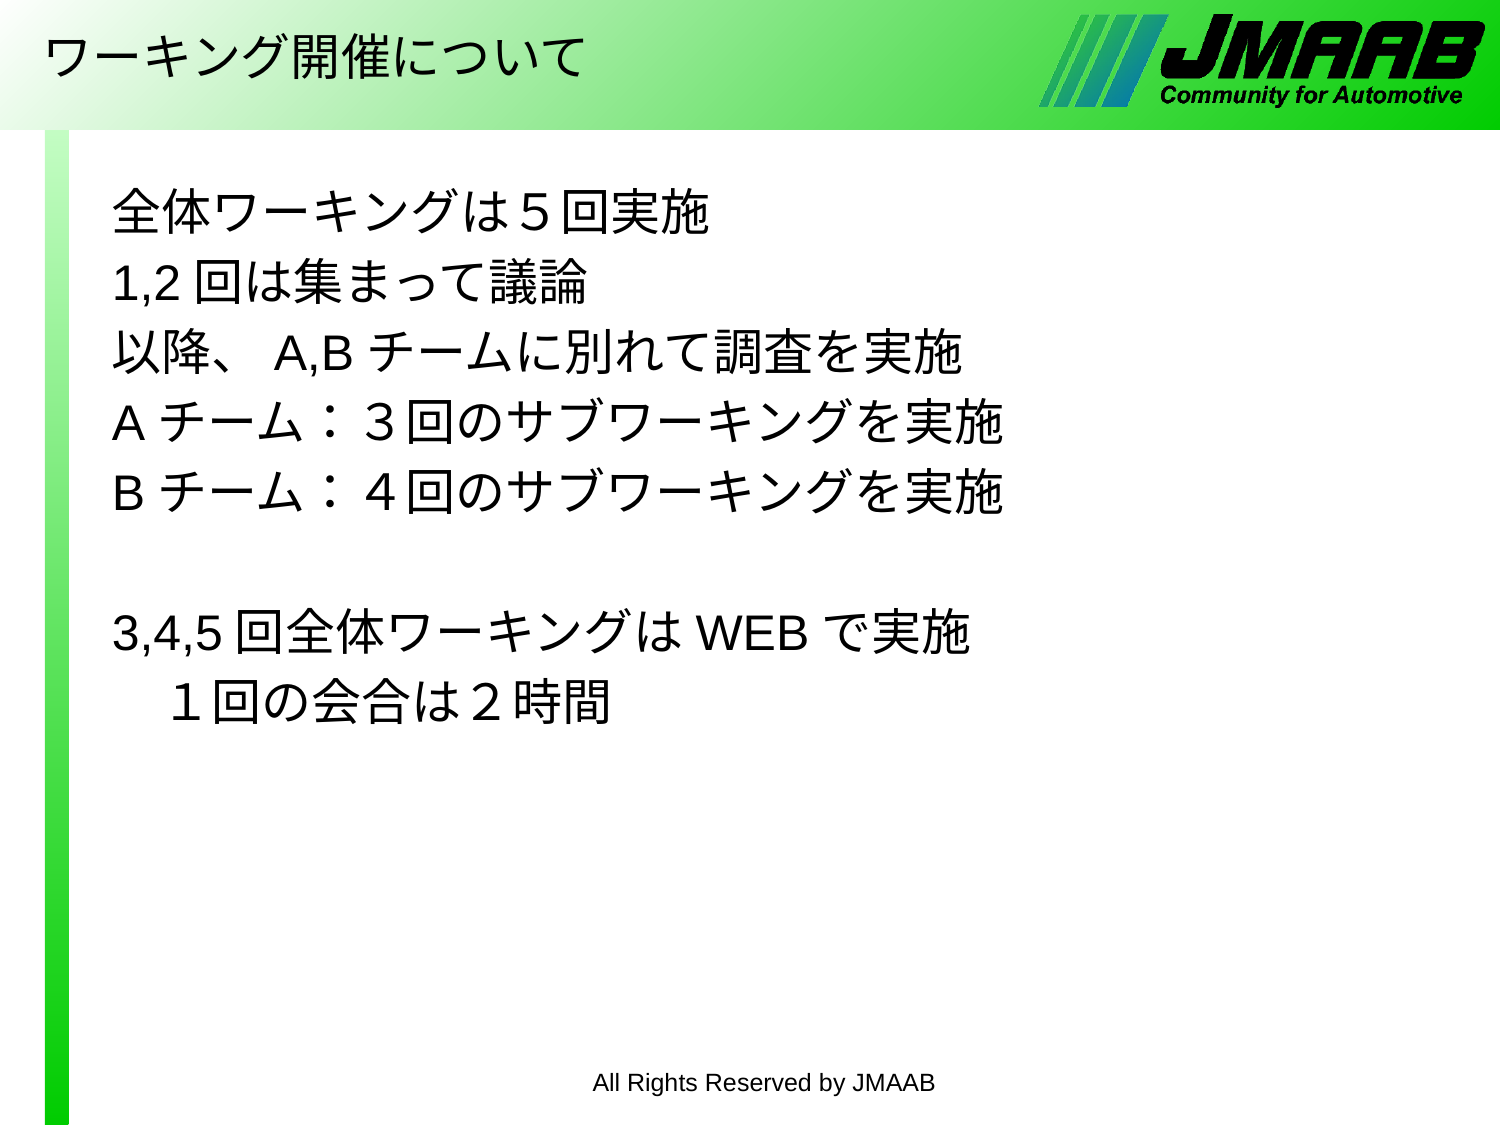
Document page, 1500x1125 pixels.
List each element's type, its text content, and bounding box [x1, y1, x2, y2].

title ワーキング開催について [27, 21, 1057, 91]
picture [1036, 11, 1486, 109]
list 全体ワーキングは５回実施 1,2回は集まって議論 以降、A,Bチームに別れて調査を実施 Aチーム：３回のサブワーキングを実施 Bチーム：４回のサブワーキングを実施 3,4,5回全体ワーキングはWEBで実施 １回の会合は２時間 [96, 172, 1447, 1047]
